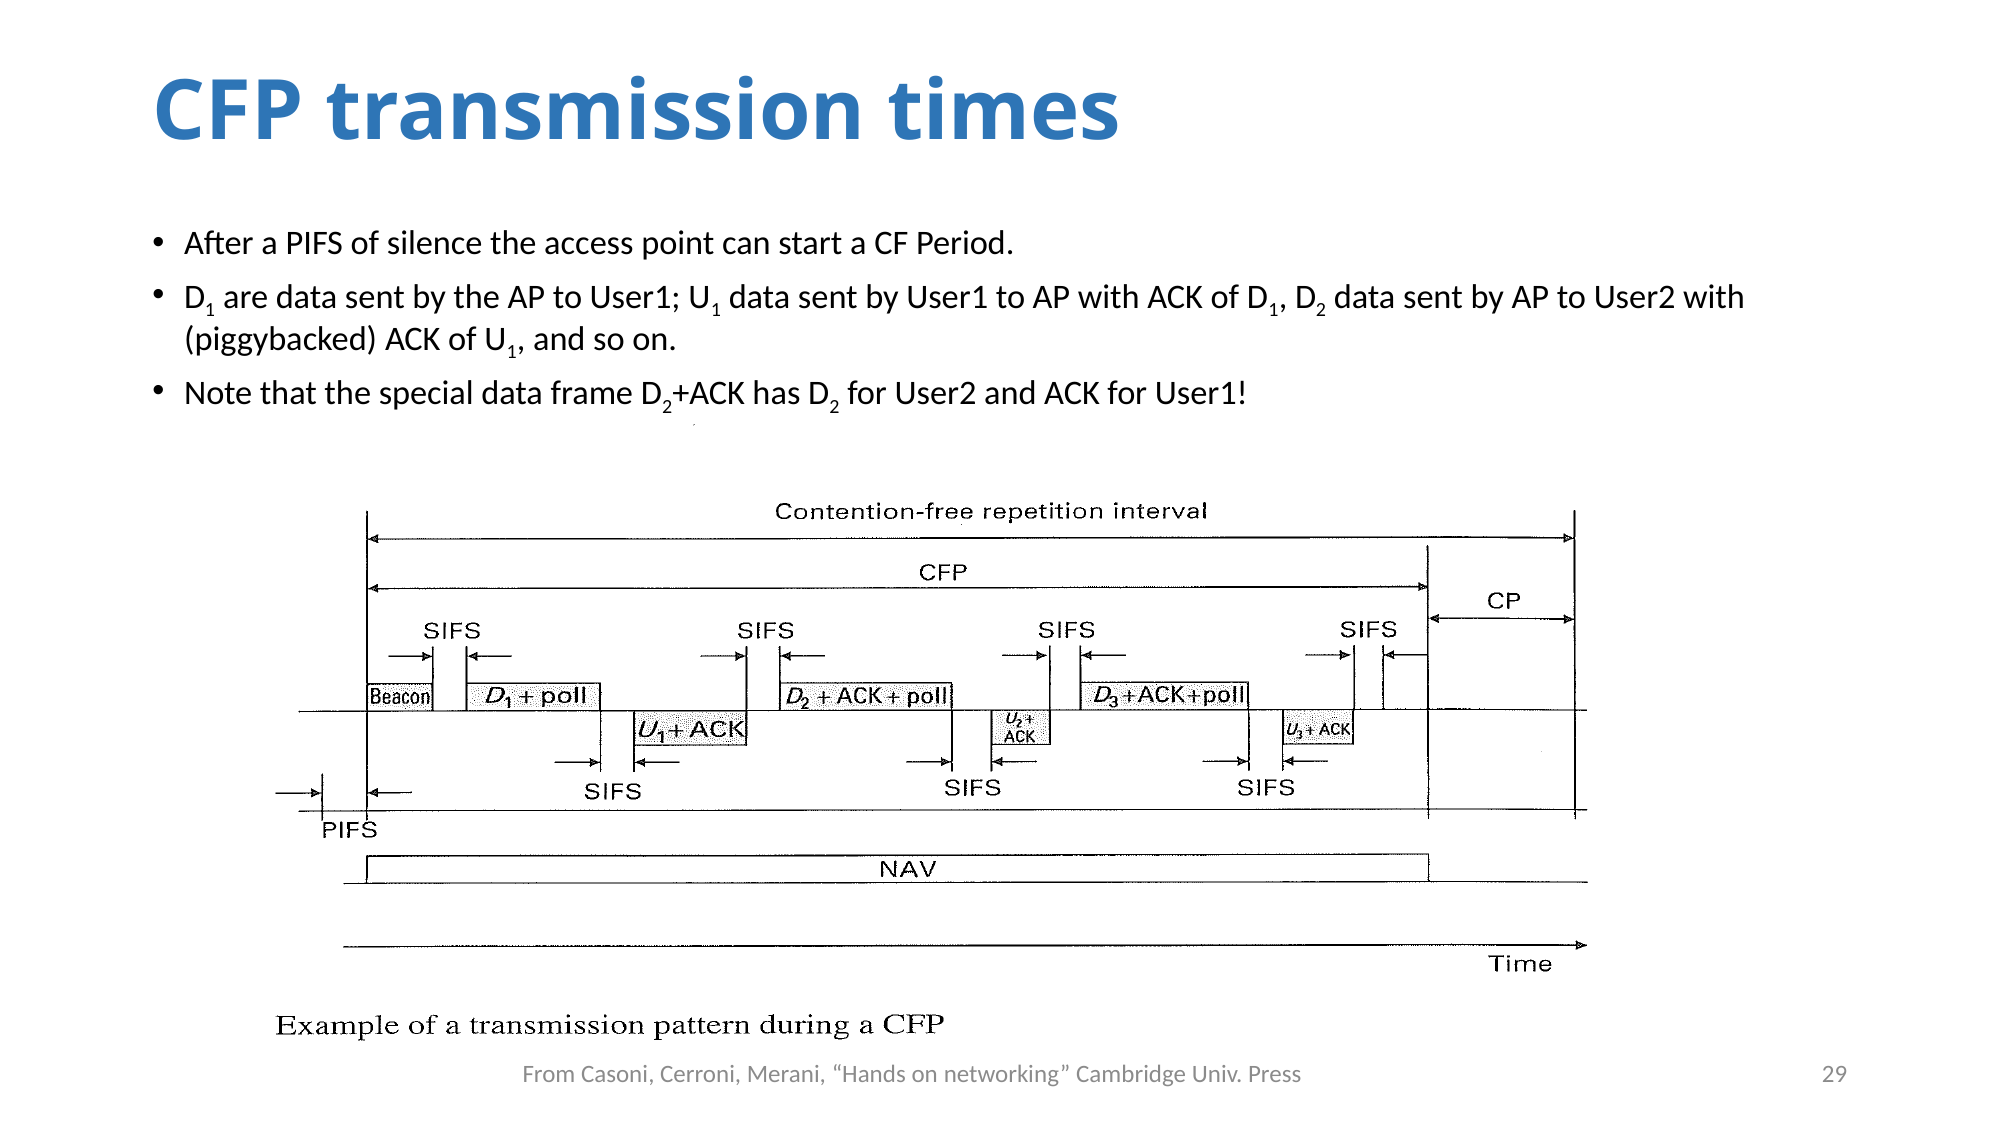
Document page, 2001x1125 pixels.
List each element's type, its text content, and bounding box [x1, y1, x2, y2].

list After a PIFS of silence the access point can start a CF Period. D1 are data sent by the AP to User1; U1 data sent by User1 to AP with ACK of D1, D2 data sent by AP to User2 with (piggybacked) ACK of U1, and so on. Note that the special data frame D2+ACK has D2 for User2 and ACK for User1! [137, 217, 1863, 424]
slide_number 29 [1412, 1042, 1863, 1103]
title CFP transmission times [137, 59, 1863, 179]
picture [216, 423, 1610, 1052]
footer From Casoni, Cerroni, Merani, “Hands on networking” Cambridge Univ. Press [488, 1052, 1338, 1103]
